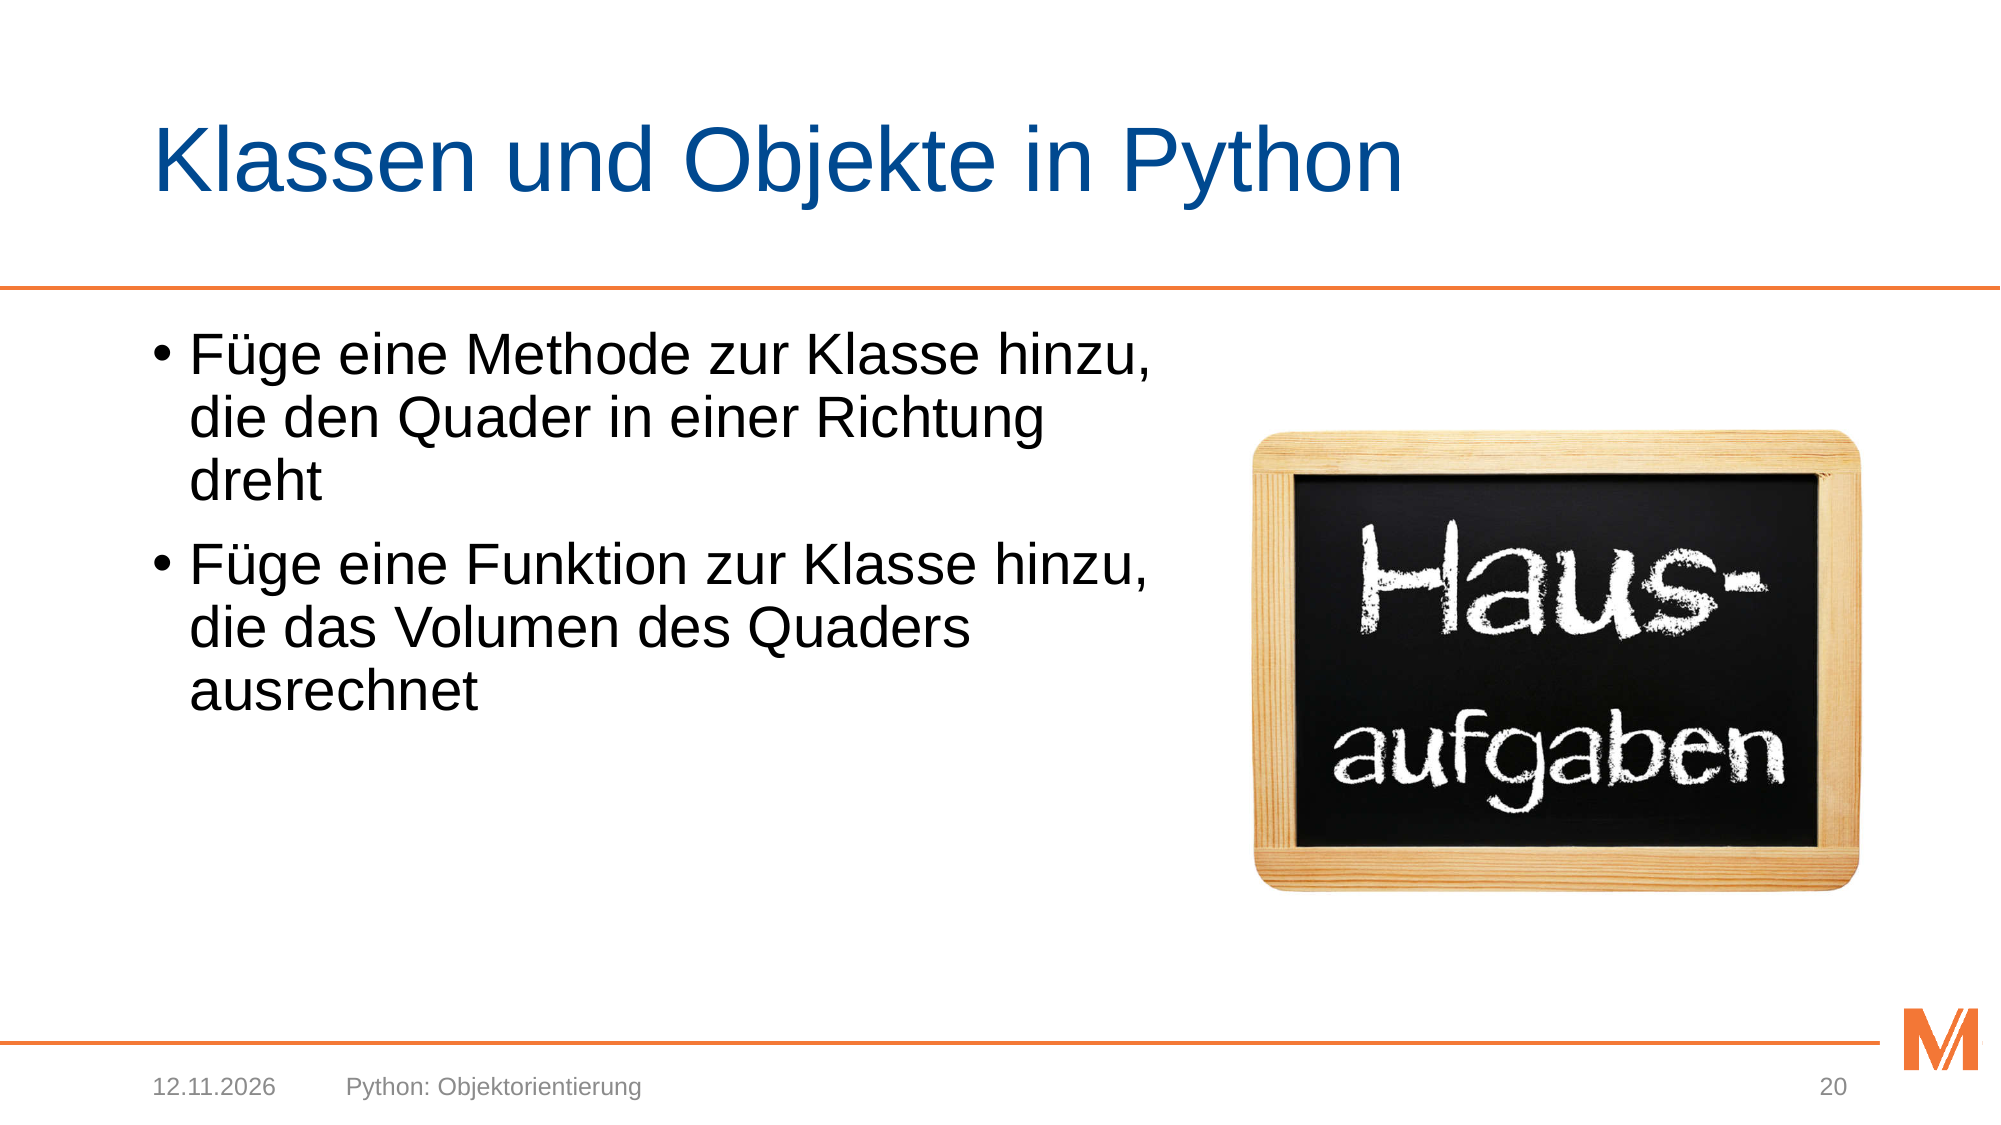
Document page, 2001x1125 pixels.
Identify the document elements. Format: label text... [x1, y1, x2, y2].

picture [1879, 989, 1982, 1097]
slide_number 20 [1743, 1055, 1863, 1116]
picture [1228, 408, 1884, 917]
list Füge eine Methode zur Klasse hinzu, die den Quader in einer Richtung dreht Füge eine Funktion zur Klasse hinzu, die das Volumen des Quaders ausrechnet [137, 316, 1208, 1014]
footer Python: Objektorientierung [330, 1055, 1721, 1116]
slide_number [137, 1055, 313, 1116]
title Klassen und Objekte in Python [137, 59, 1863, 264]
